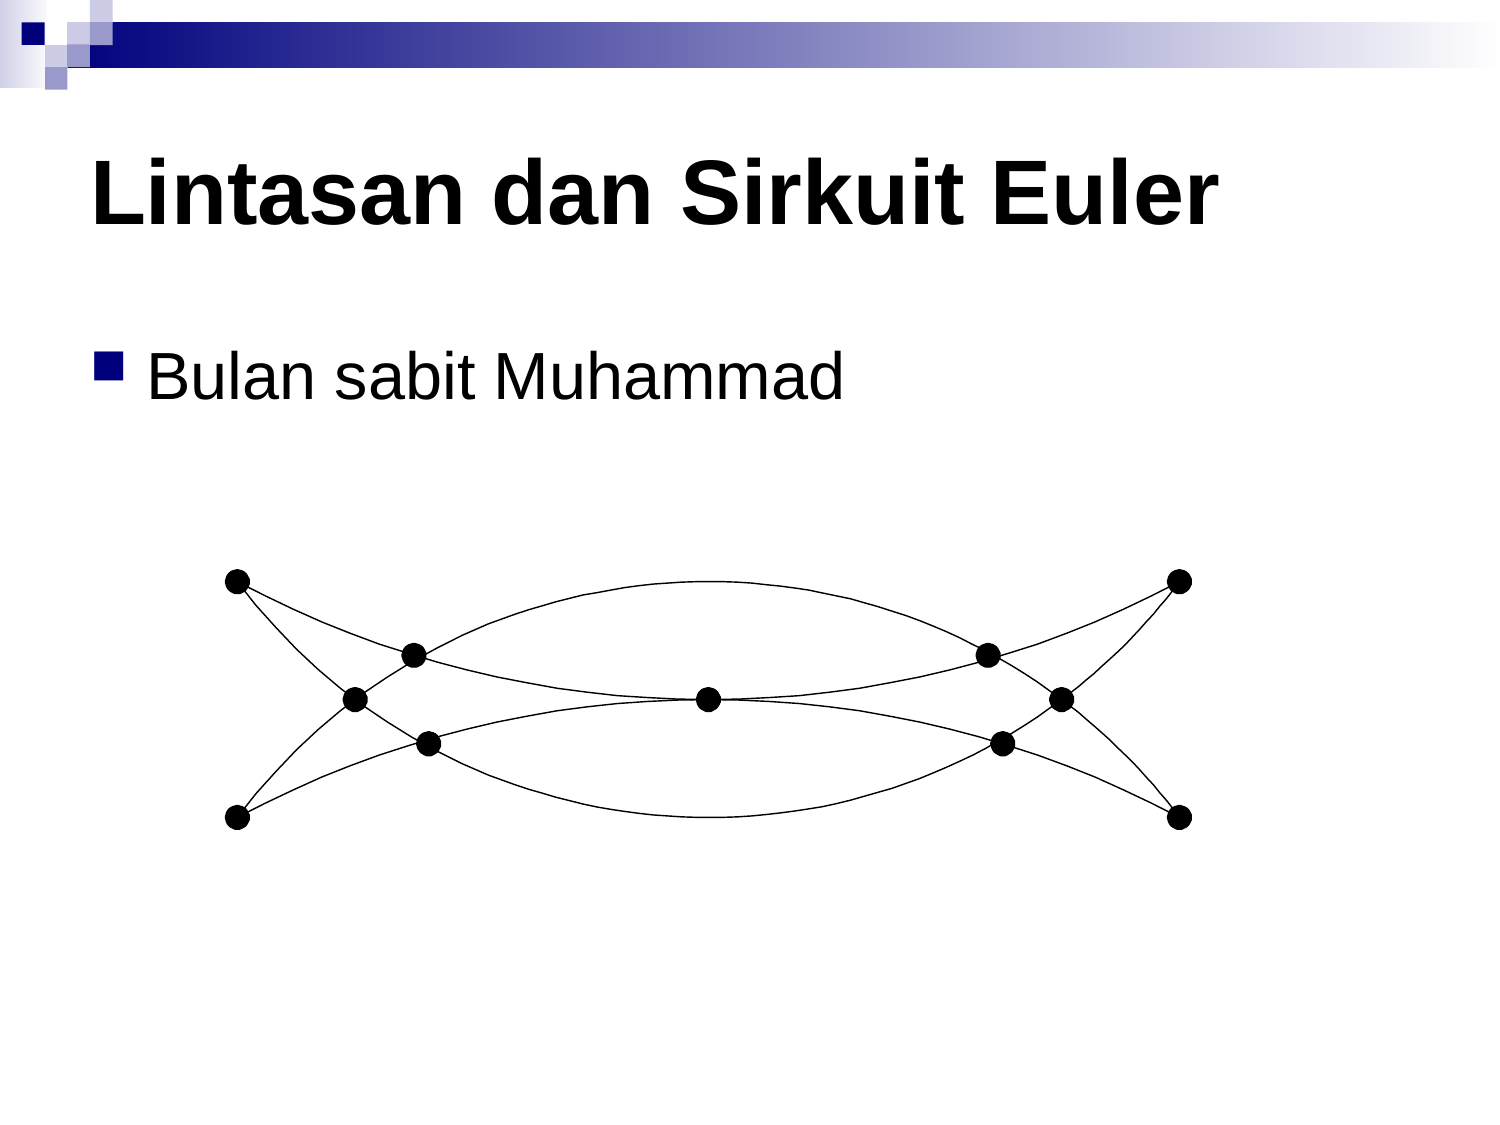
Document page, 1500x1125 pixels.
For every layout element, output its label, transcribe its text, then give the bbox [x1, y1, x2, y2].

title Lintasan dan Sirkuit Euler [74, 74, 1426, 301]
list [170, 515, 1247, 883]
list Bulan sabit Muhammad [74, 324, 1426, 963]
